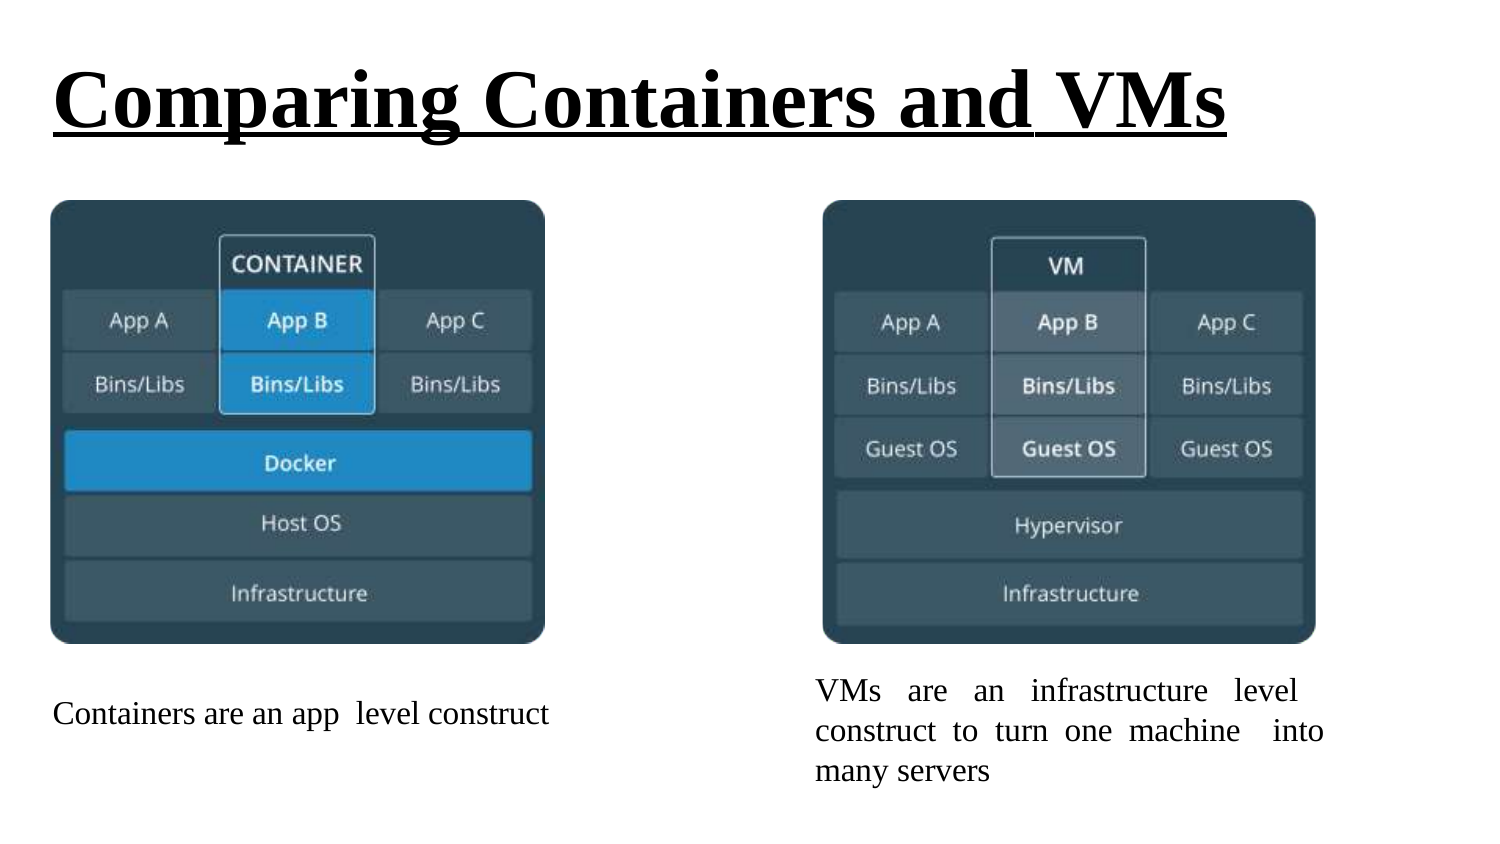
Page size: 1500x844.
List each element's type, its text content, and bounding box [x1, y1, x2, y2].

text_box [50, 200, 545, 644]
text_box [822, 200, 1316, 644]
text_box VMs are an infrastructure level construct to turn one machine into many servers [813, 666, 1326, 788]
text_box Containers are an app level construct [50, 688, 644, 731]
title Comparing Containers and VMs [50, 41, 1274, 186]
